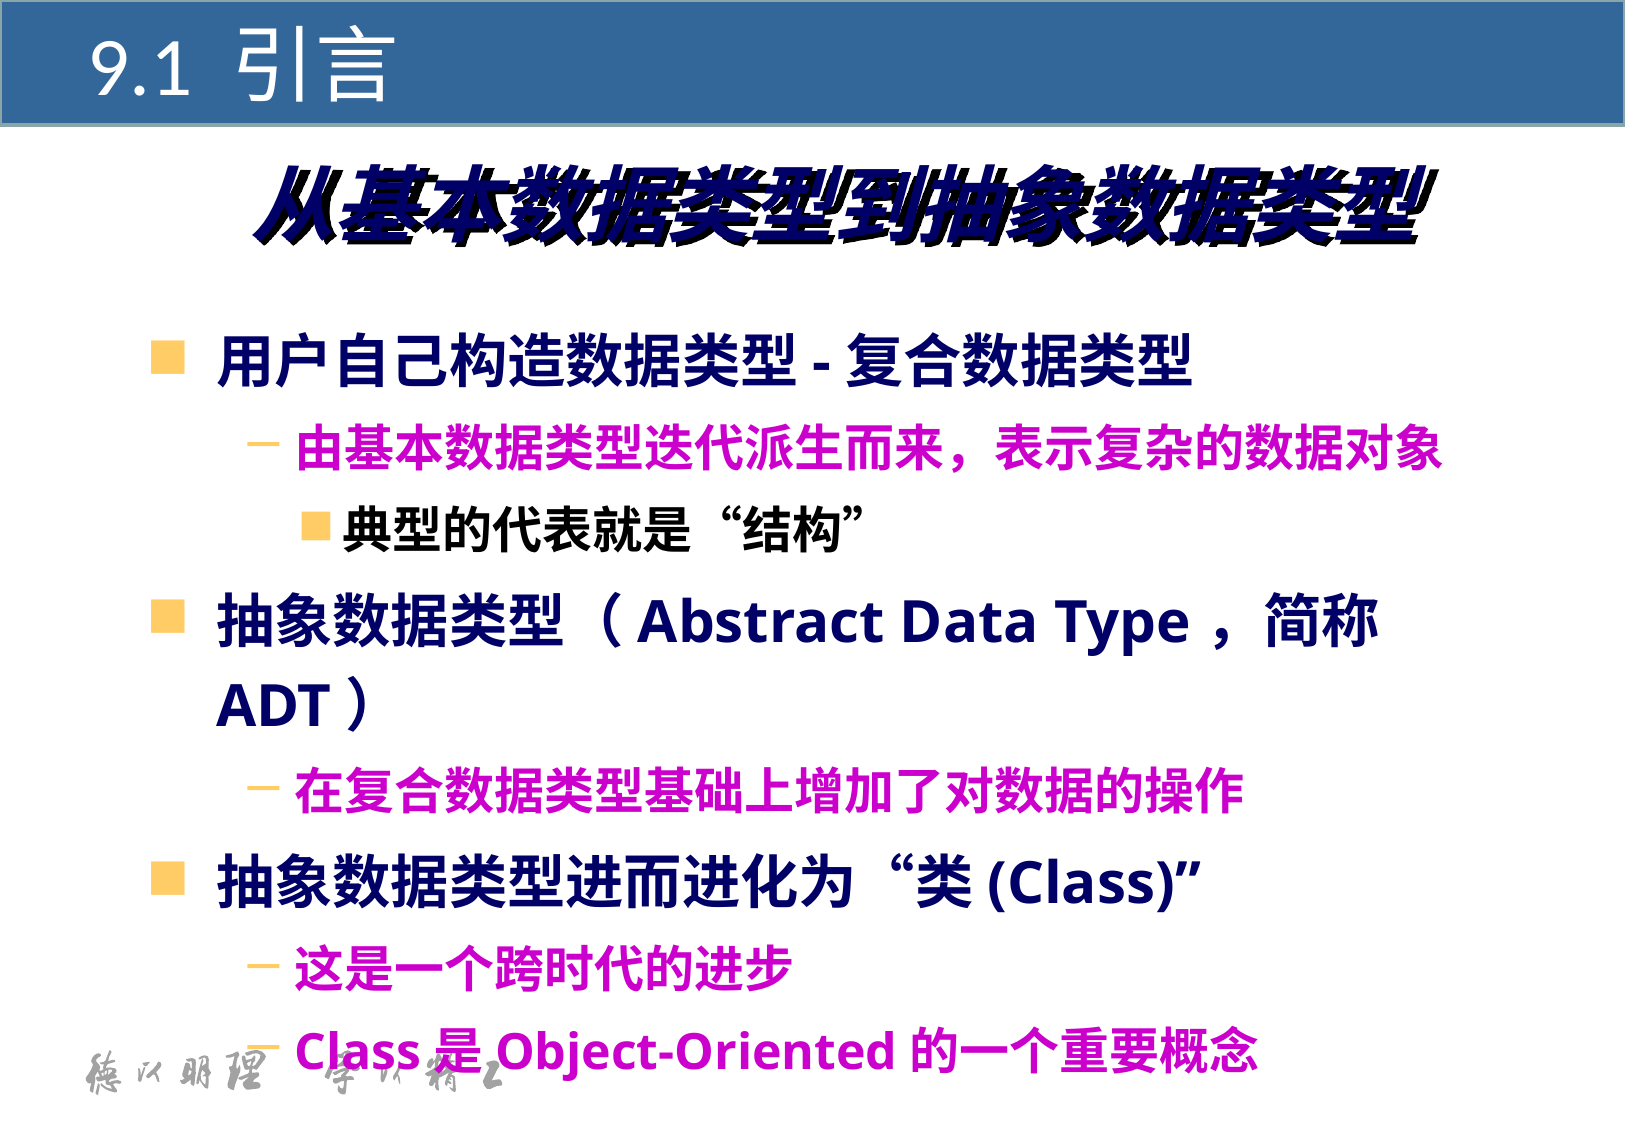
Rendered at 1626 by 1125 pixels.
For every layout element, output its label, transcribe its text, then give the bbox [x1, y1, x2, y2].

text_box 9.1 引言 [0, 0, 1625, 127]
text_box 用户自己构造数据类型-复合数据类型 由基本数据类型迭代派生而来，表示复杂的数据对象 典型的代表就是“结构” 抽象数据类型（Abstract Data Type，简称ADT） 在复合数据类型基础上增加了对数据的操作 抽象数据类型进而进化为“类(Class)” 这是一个跨时代的进步 Class是Object-Oriented的一个重要概念 [139, 302, 1510, 1059]
text_box 从基本数据类型到抽象数据类型 [139, 141, 1528, 279]
